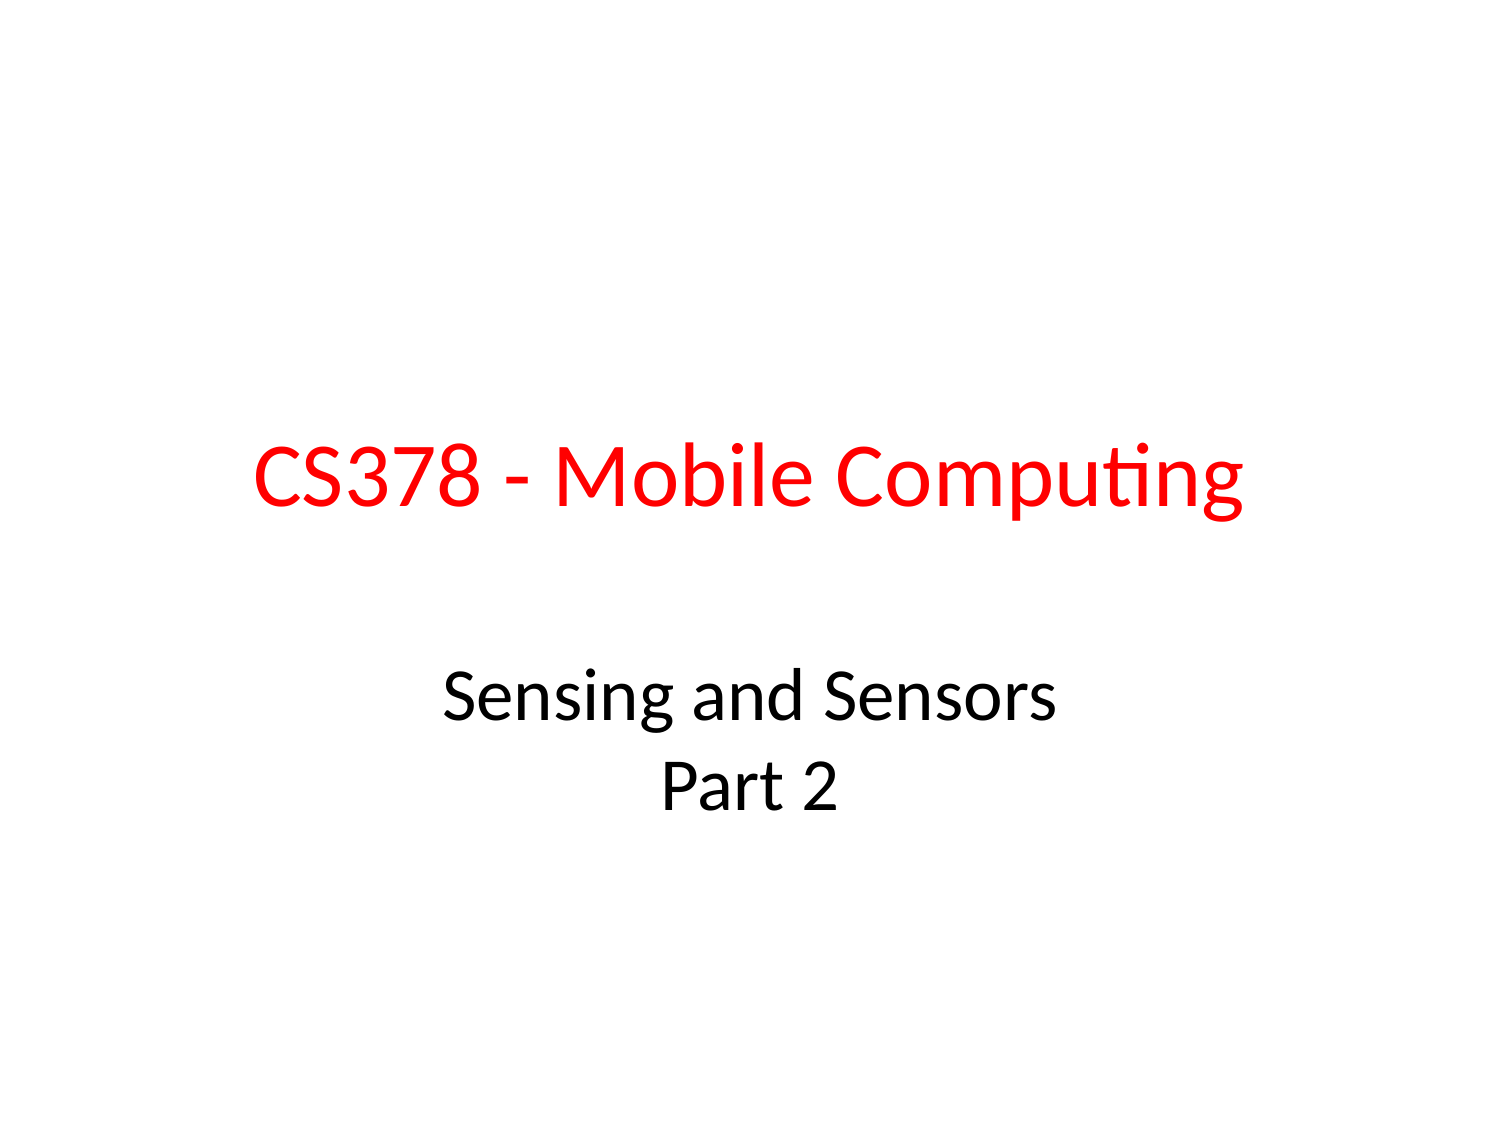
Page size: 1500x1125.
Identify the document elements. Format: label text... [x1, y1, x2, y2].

title CS378 - Mobile Computing [112, 349, 1388, 591]
subtitle Sensing and Sensors Part 2 [187, 637, 1313, 925]
